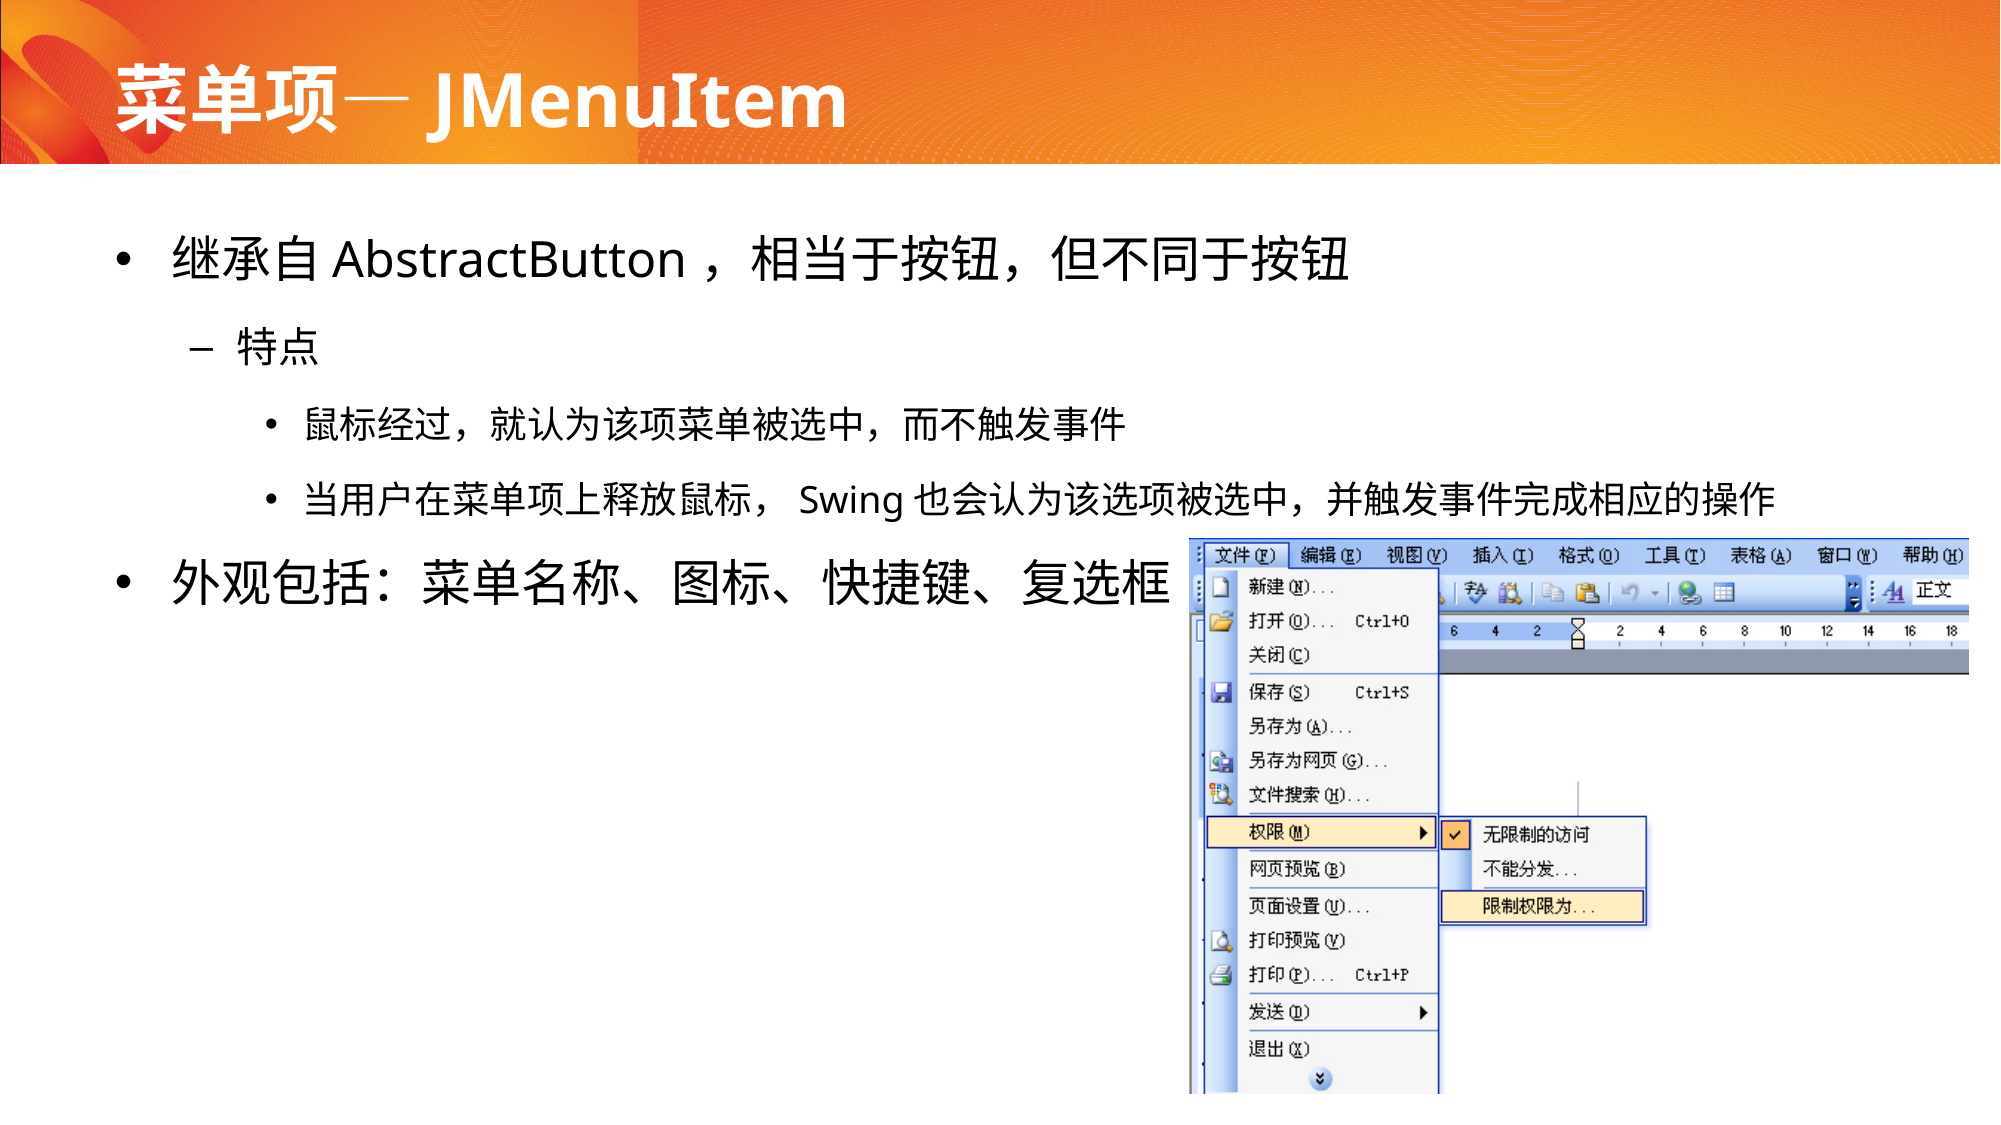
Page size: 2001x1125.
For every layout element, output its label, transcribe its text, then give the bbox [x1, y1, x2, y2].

title 菜单项—JMenuItem [99, 45, 1900, 167]
list 继承自AbstractButton，相当于按钮，但不同于按钮 特点 鼠标经过，就认为该项菜单被选中，而不触发事件 当用户在菜单项上释放鼠标，Swing也会认为该选项被选中，并触发事件完成相应的操作 外观包括：菜单名称、图标、快捷键、复选框 [99, 190, 1900, 1005]
picture [1188, 538, 1969, 1094]
picture [0, 0, 2000, 164]
